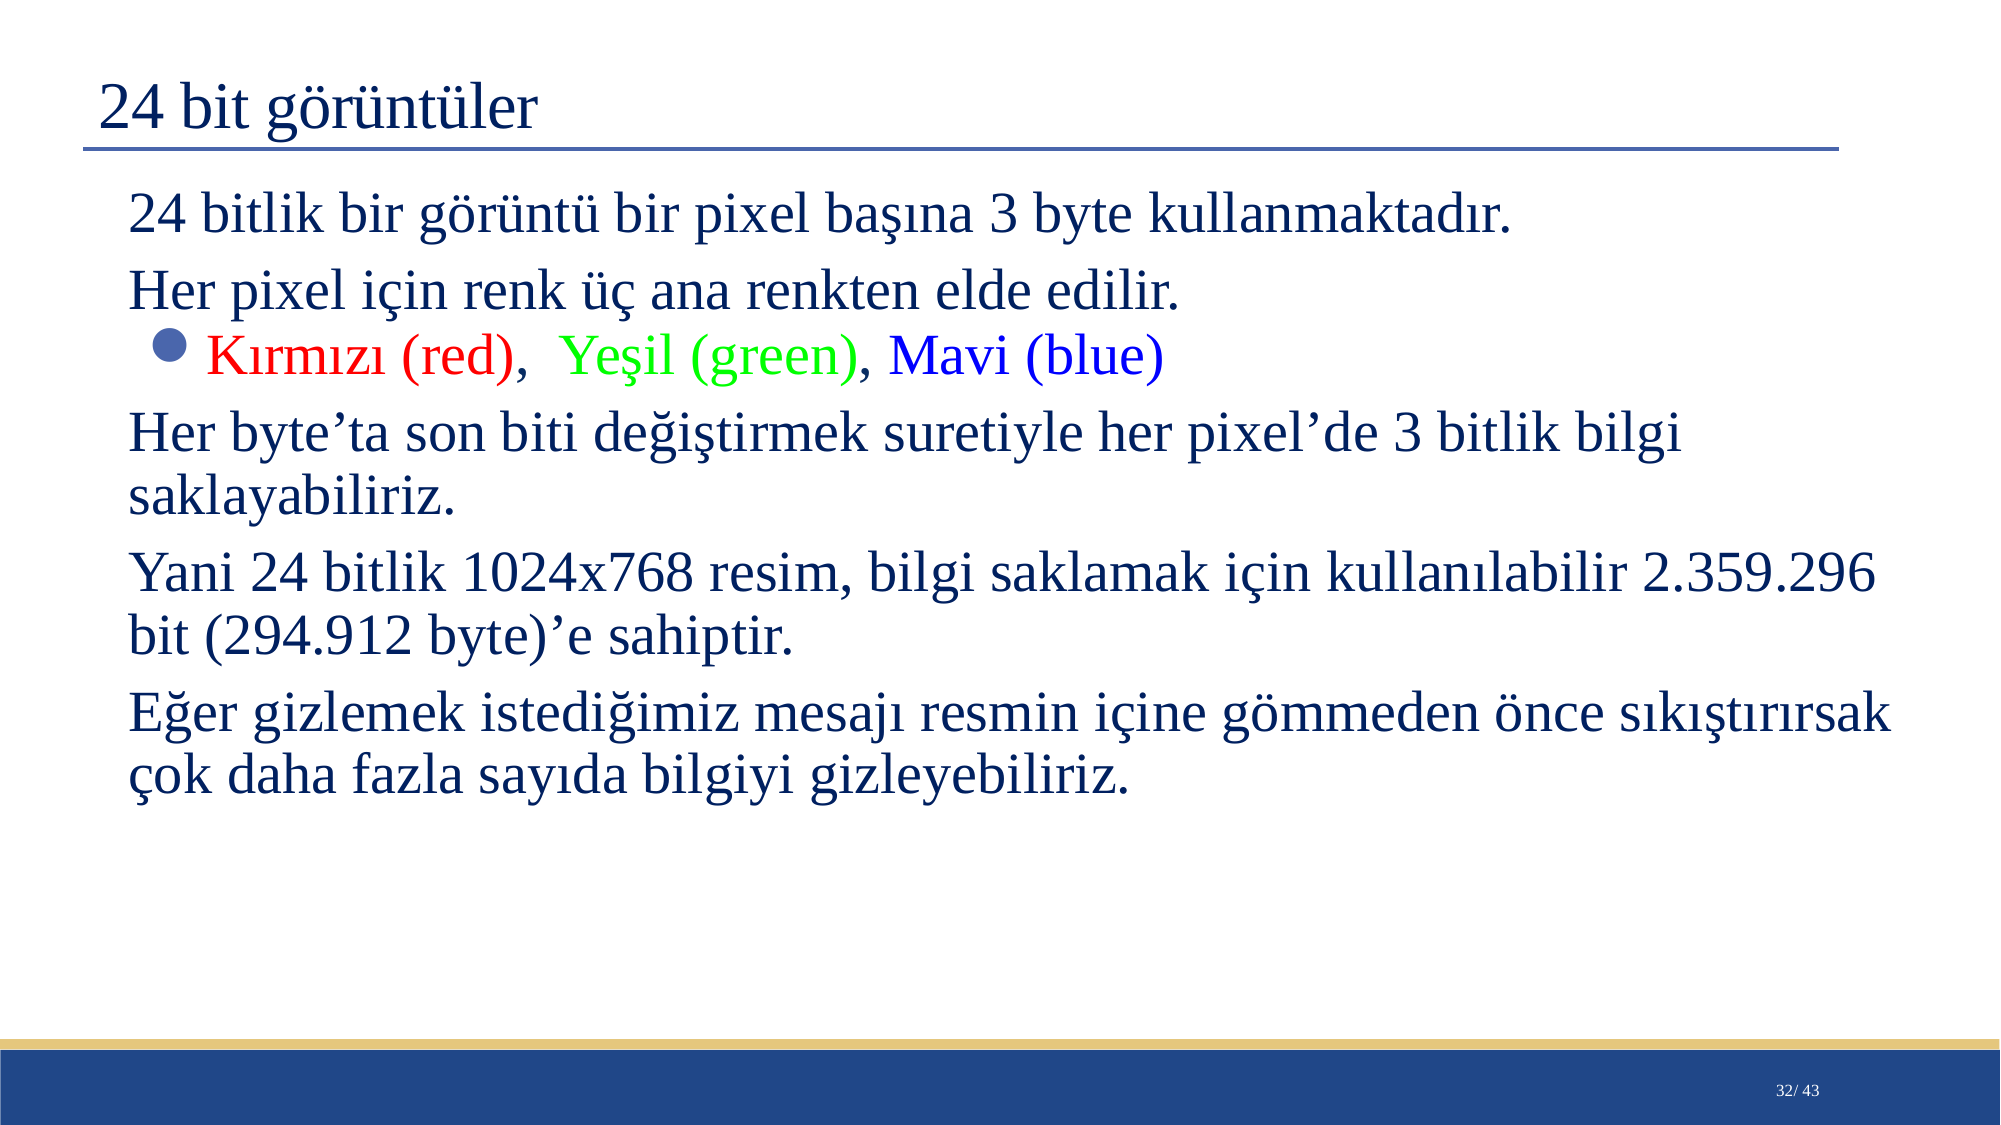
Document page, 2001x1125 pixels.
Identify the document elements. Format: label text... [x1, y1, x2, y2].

list 24 bitlik bir görüntü bir pixel başına 3 byte kullanmaktadır. Her pixel için renk üç ana renkten elde edilir. Kırmızı (red), Yeşil (green), Mavi (blue) Her byte’ta son biti değiştirmek suretiyle her pixel’de 3 bitlik bilgi saklayabiliriz. Yani 24 bitlik 1024x768 resim, bilgi saklamak için kullanılabilir 2.359.296 bit (294.912 byte)’e sahiptir. Eğer gizlemek istediğimiz mesajı resmin içine gömmeden önce sıkıştırırsak çok daha fazla sayıda bilgiyi gizleyebiliriz. [83, 174, 1917, 963]
slide_number 32/ 43 [1624, 1059, 1840, 1120]
title 24 bit görüntüler [83, 47, 1830, 150]
